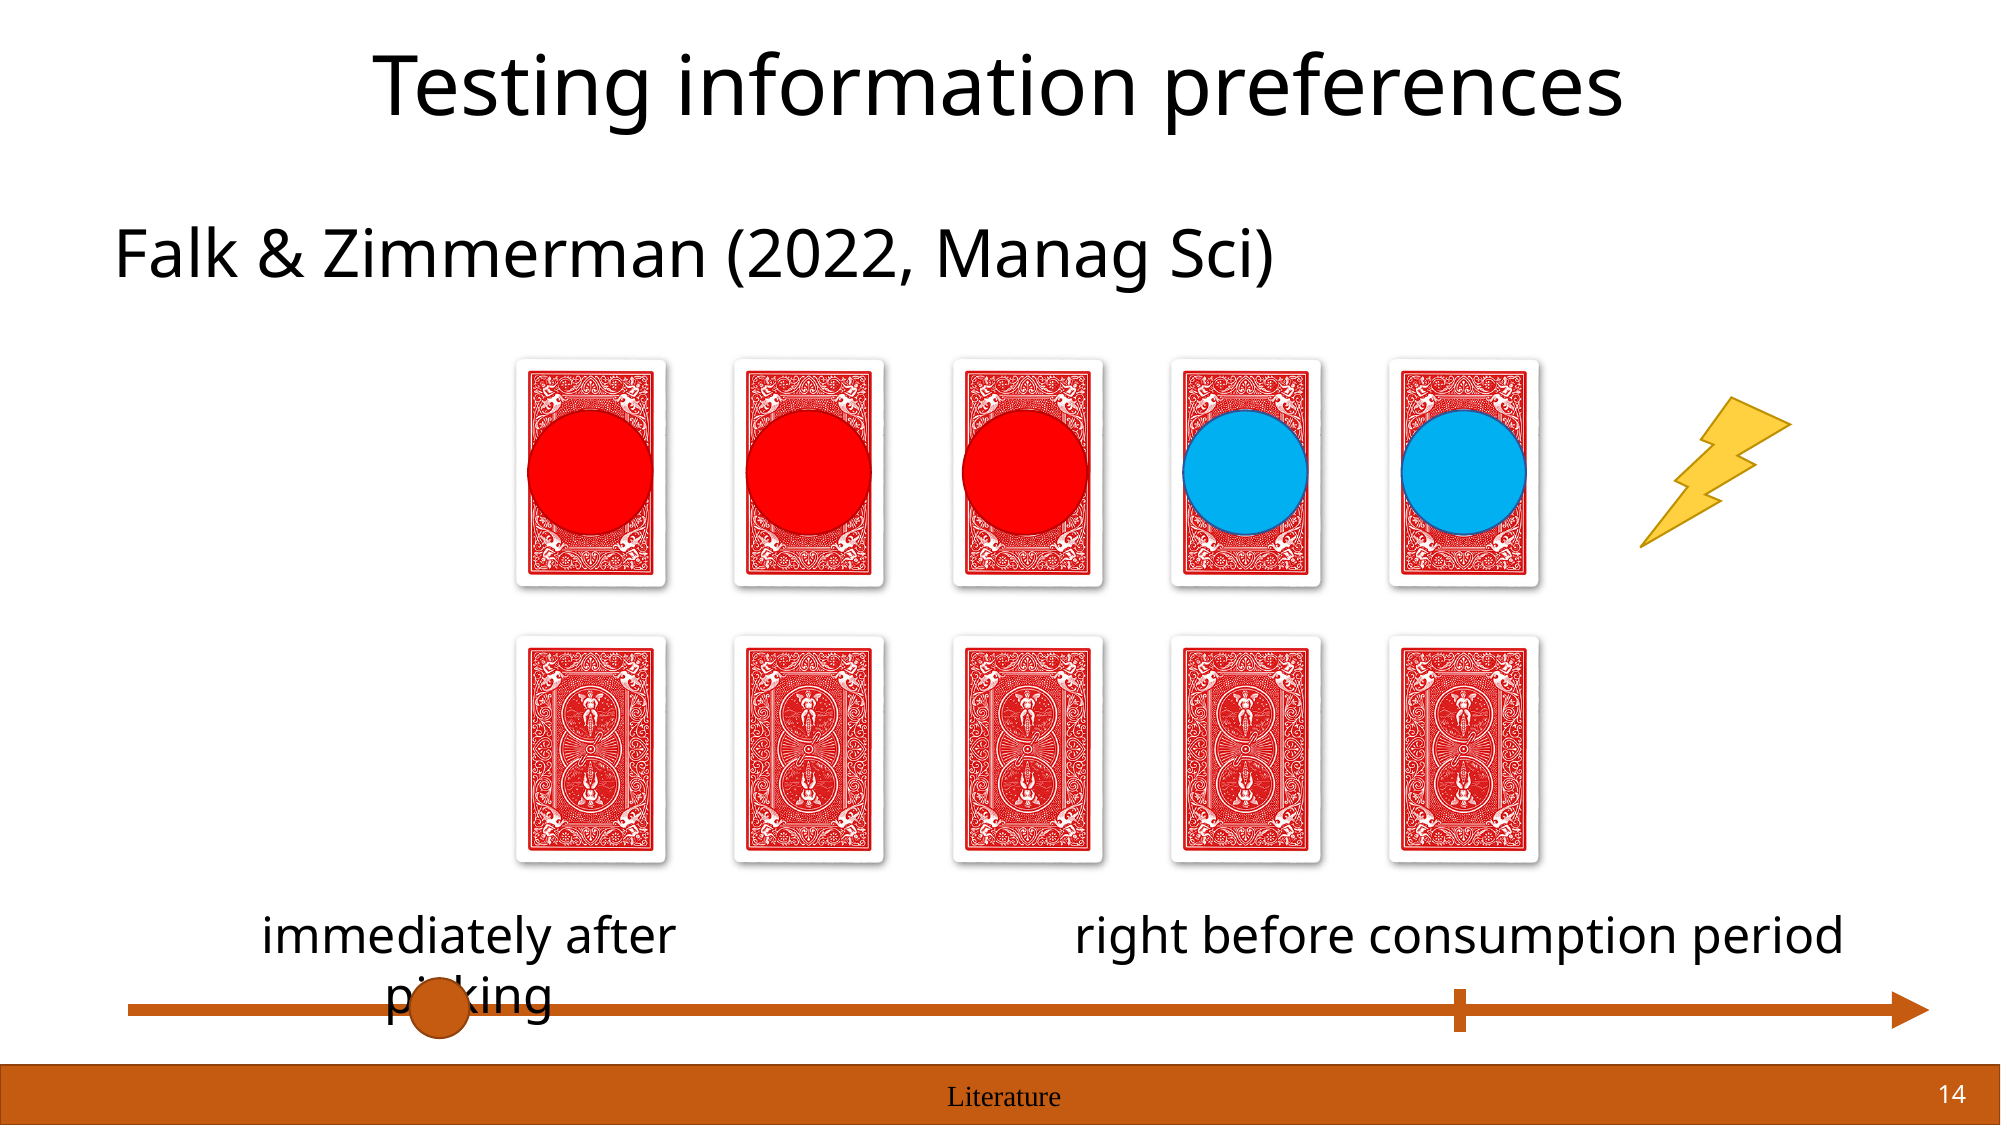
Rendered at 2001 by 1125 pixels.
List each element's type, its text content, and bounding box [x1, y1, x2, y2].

footer Literature [335, 1065, 1672, 1125]
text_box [528, 410, 1526, 535]
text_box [492, 341, 1562, 604]
slide_number 14 [1672, 1065, 1982, 1125]
text_box [421, 1033, 458, 1040]
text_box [127, 896, 1930, 1033]
list Falk & Zimmerman (2022, Manag Sci) [99, 212, 1901, 1050]
text_box [1639, 396, 1793, 549]
title Testing information preferences [99, 34, 1901, 142]
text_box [492, 618, 1562, 880]
